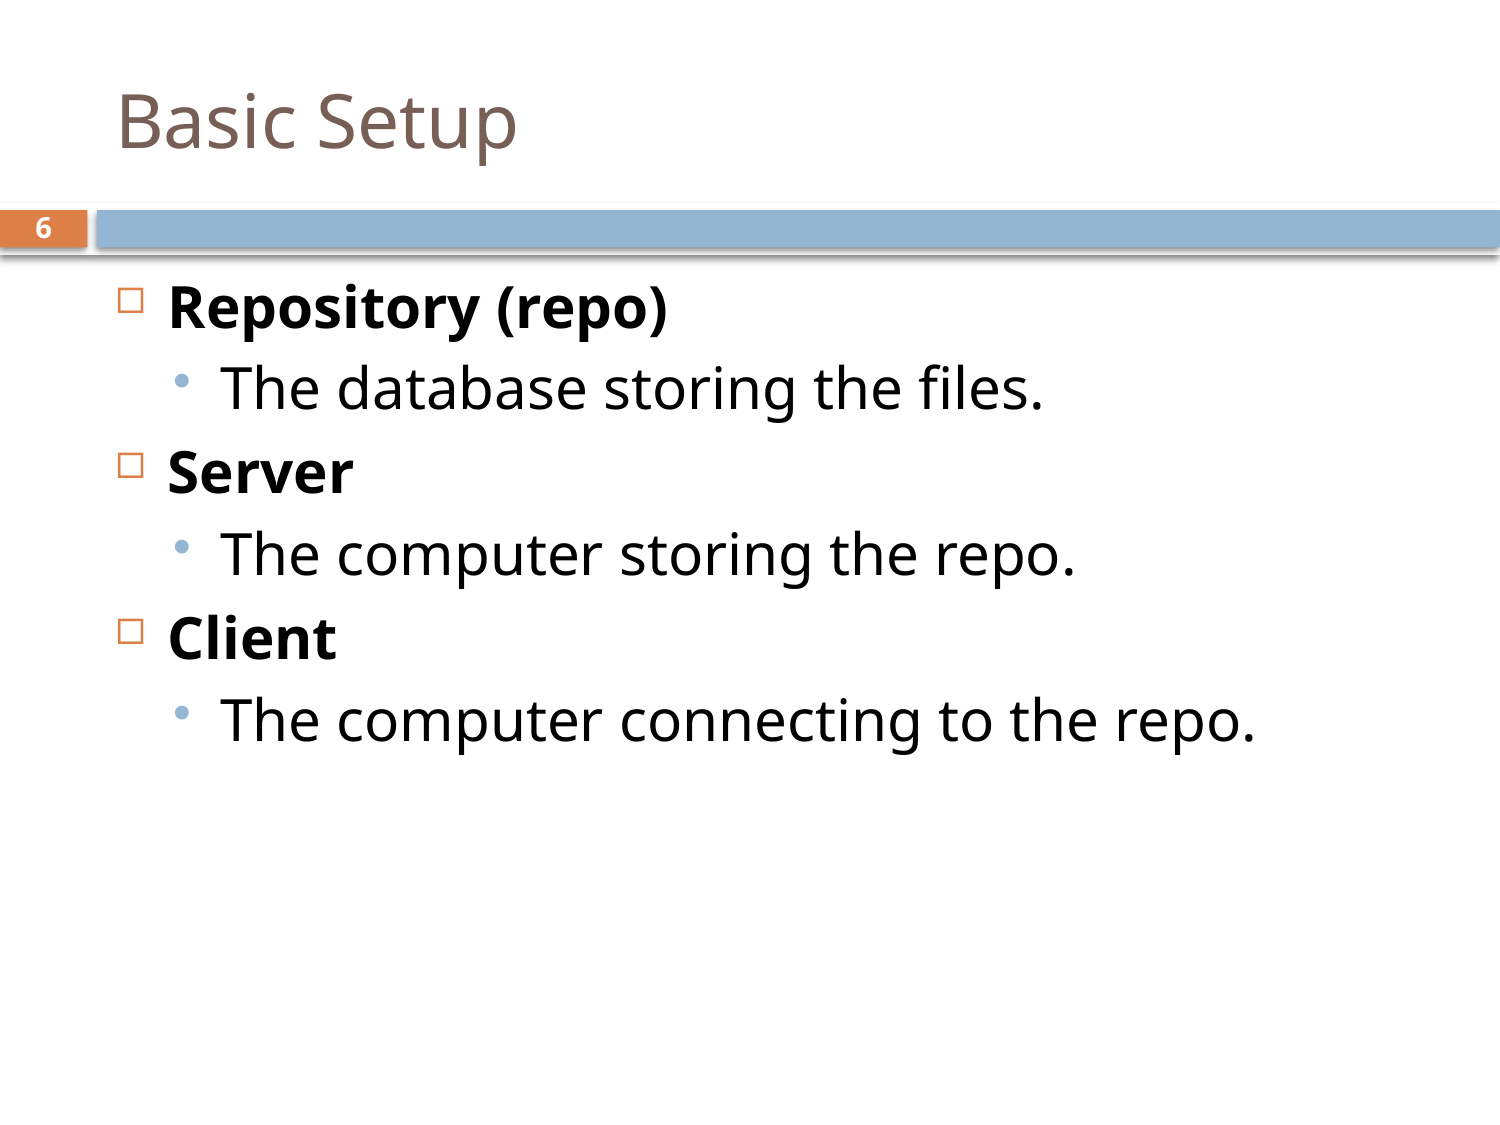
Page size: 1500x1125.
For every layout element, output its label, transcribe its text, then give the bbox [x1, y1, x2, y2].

title Basic Setup [100, 37, 1438, 200]
list Repository (repo) The database storing the files. Server The computer storing the repo. Client The computer connecting to the repo. [100, 262, 1438, 1035]
slide_number 6 [0, 208, 88, 249]
